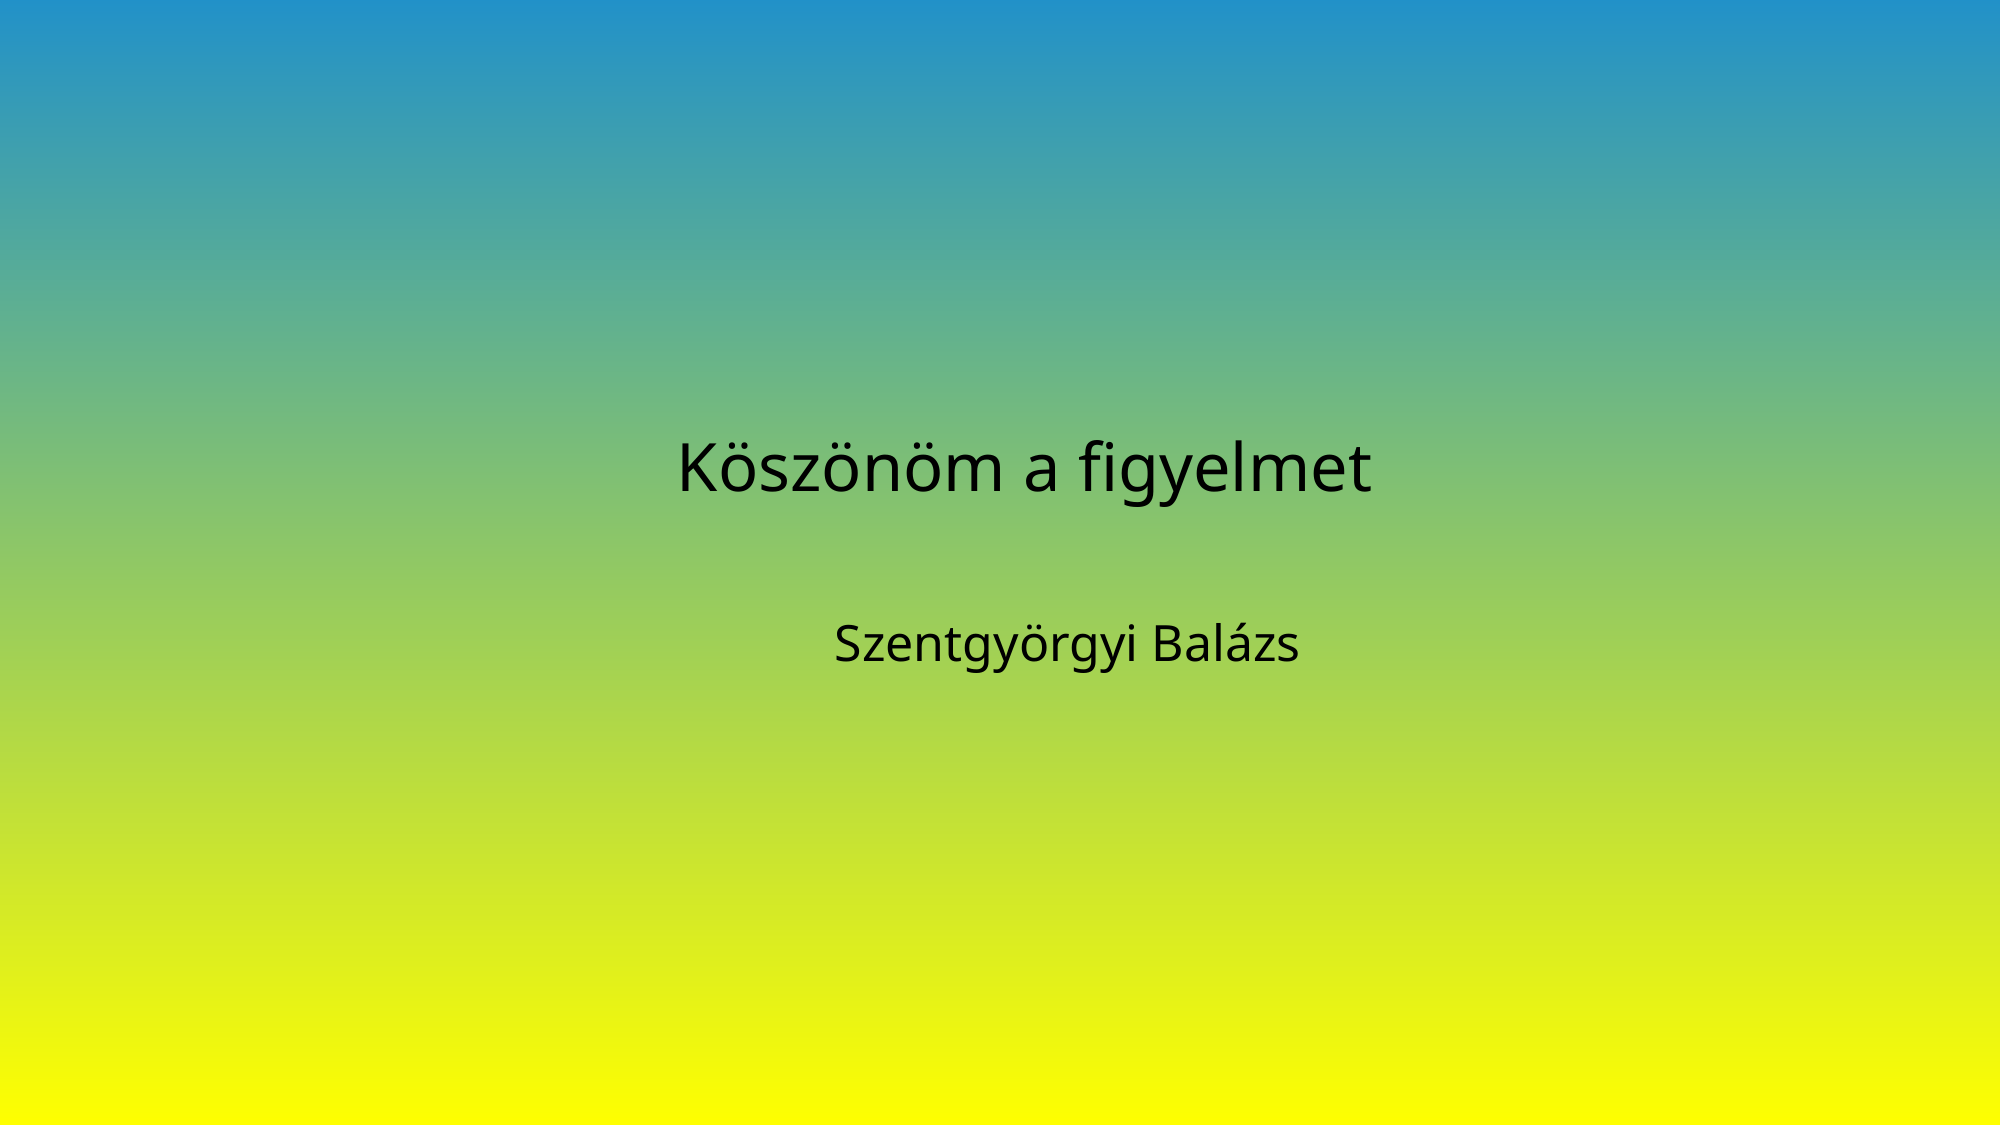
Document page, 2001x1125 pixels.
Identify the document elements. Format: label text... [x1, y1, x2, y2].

title Köszönöm a figyelmet [162, 360, 1888, 579]
list Szentgyörgyi Balázs [819, 610, 2000, 1125]
